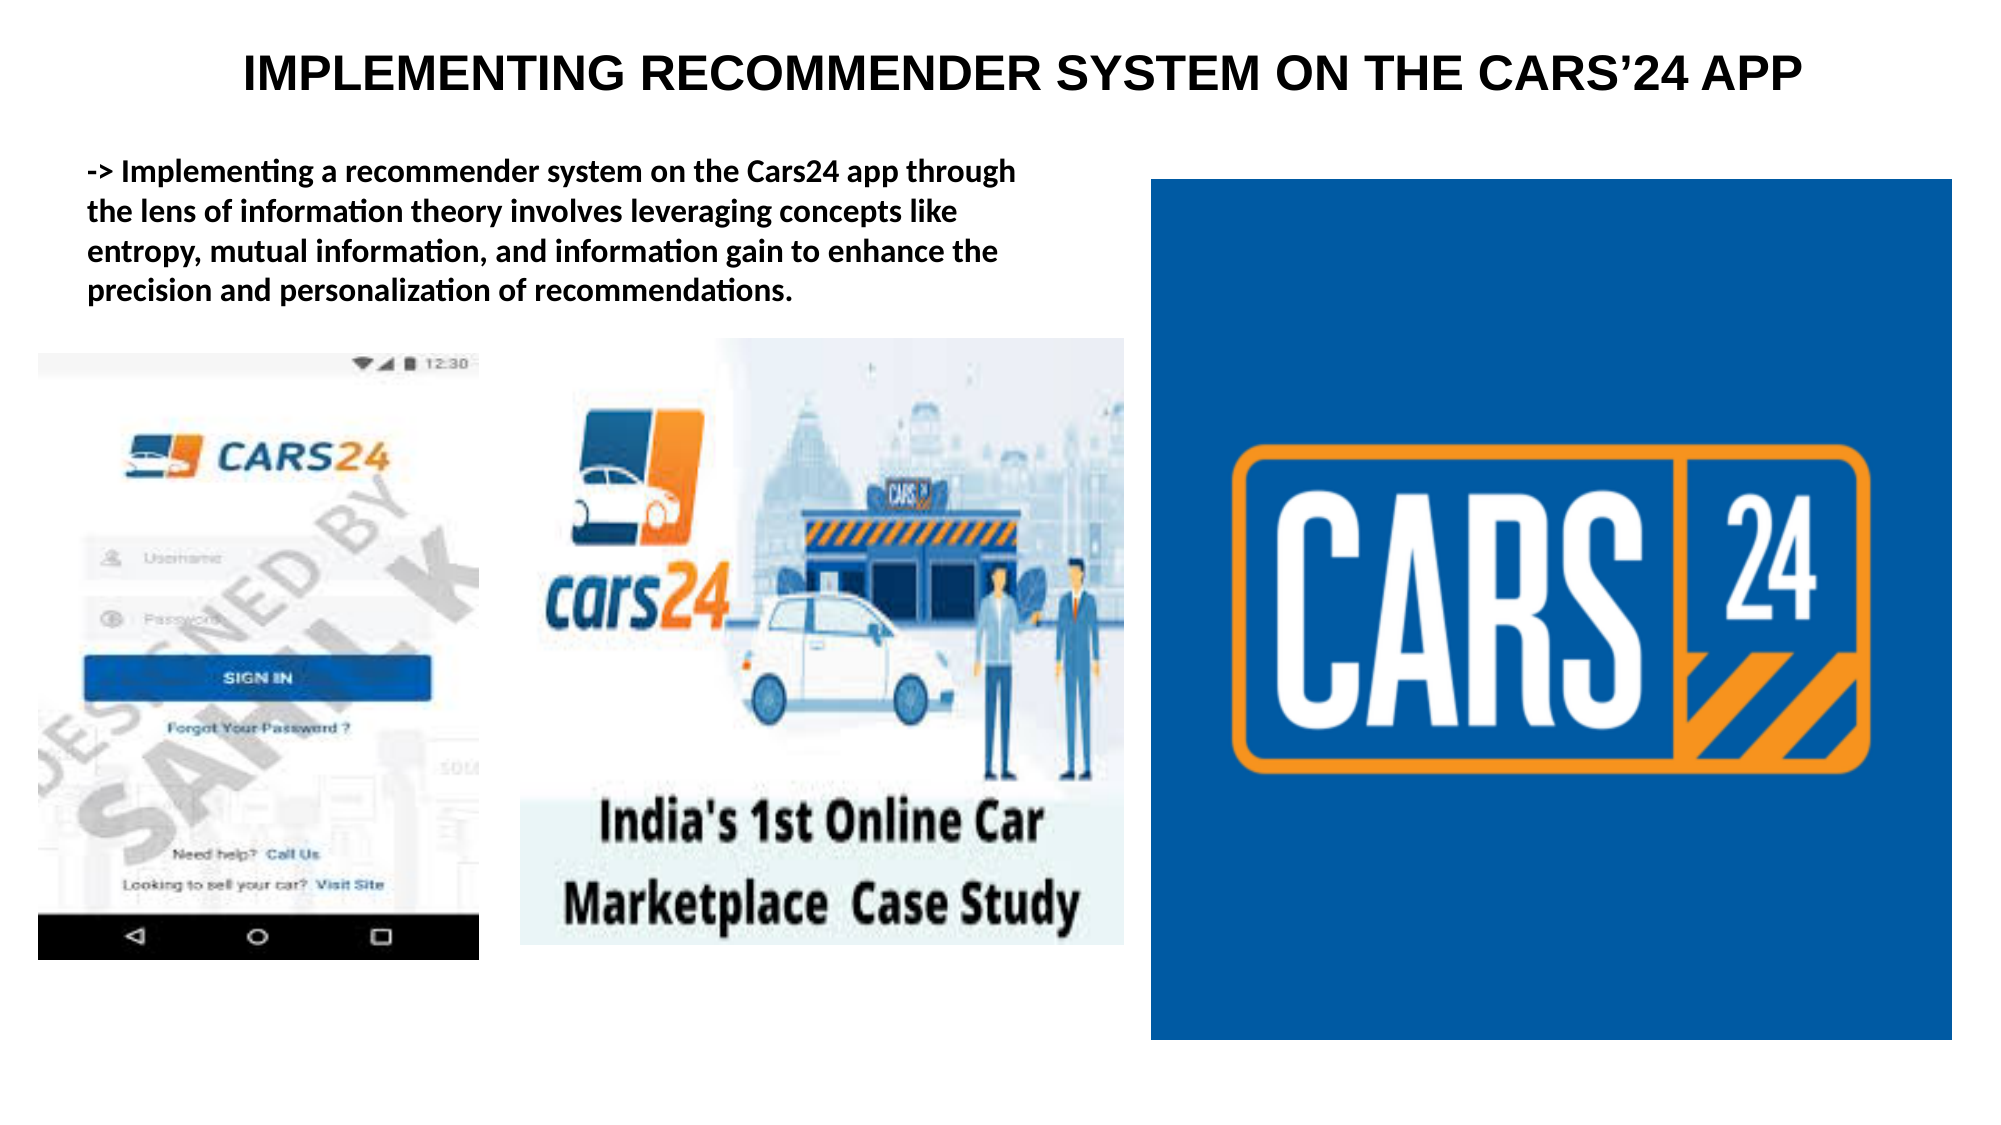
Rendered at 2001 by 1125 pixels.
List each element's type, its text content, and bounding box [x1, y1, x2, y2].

text_box IMPLEMENTING RECOMMENDER SYSTEM ON THE CARS’24 APP [228, 33, 2000, 154]
text_box -> Implementing a recommender system on the Cars24 app through the lens of information theory involves leveraging concepts like entropy, mutual information, and information gain to enhance the precision and personalization of recommendations. [72, 141, 1075, 316]
picture [520, 338, 1124, 945]
picture [38, 353, 479, 960]
picture [1151, 179, 1952, 1040]
